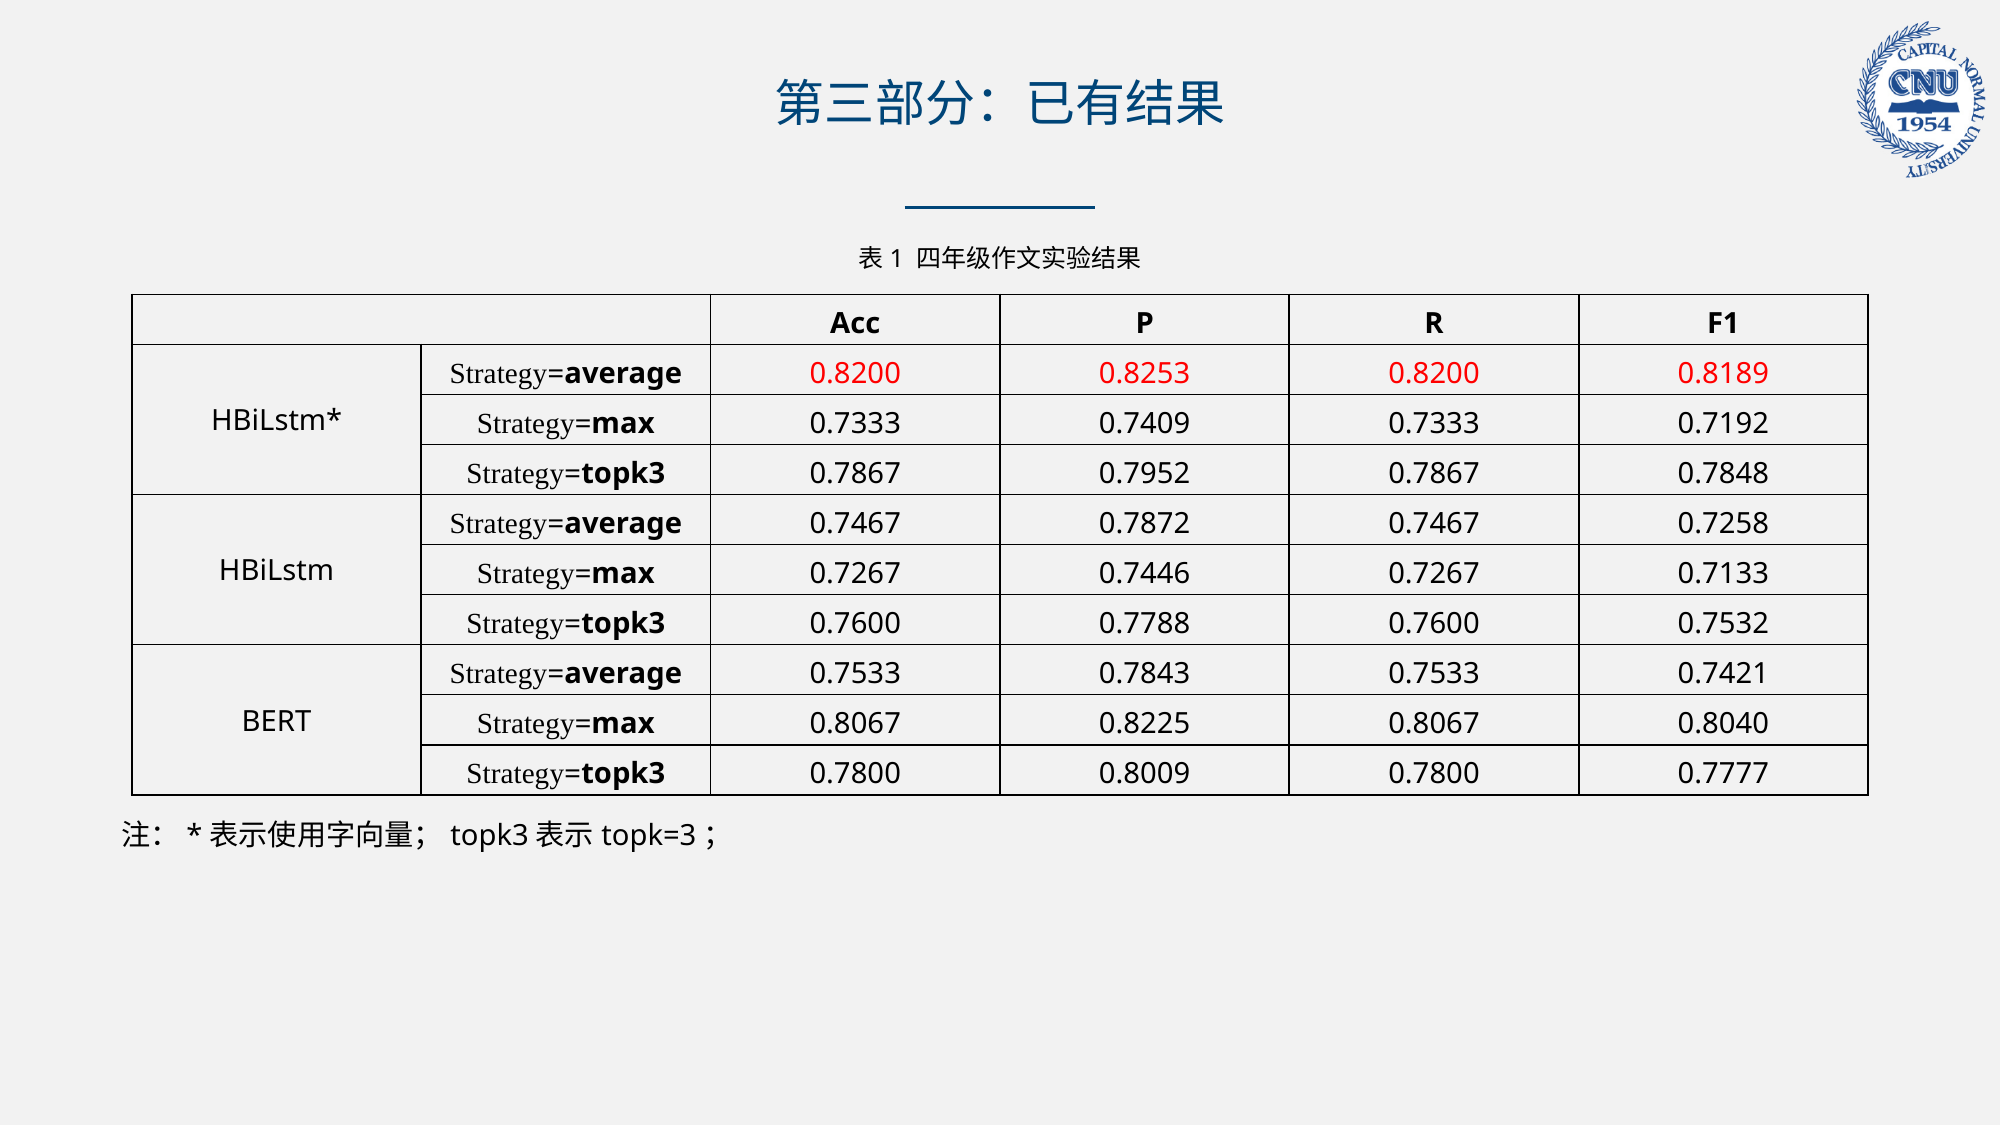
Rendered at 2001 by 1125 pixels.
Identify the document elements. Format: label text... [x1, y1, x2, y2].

table_cell 0.7600 [1290, 595, 1578, 644]
table_cell 0.7409 [1001, 395, 1288, 444]
table_cell 0.7192 [1580, 395, 1867, 444]
table_cell 0.7532 [1580, 595, 1867, 644]
table_cell 0.7333 [1290, 395, 1578, 444]
table_cell 0.7446 [1001, 545, 1288, 594]
table_header Acc [711, 295, 999, 344]
picture [1854, 19, 2000, 178]
table_cell Strategy=average [422, 345, 710, 394]
table_cell 0.7867 [711, 445, 999, 494]
text_box 表1 四年级作文实验结果 [843, 235, 1157, 280]
table_cell 0.7777 [1580, 746, 1867, 794]
table_cell Strategy=average [422, 495, 710, 544]
table_cell Strategy=topk3 [422, 445, 710, 494]
table_cell 0.7421 [1580, 645, 1867, 694]
table_cell 0.8067 [1290, 695, 1578, 744]
text_box 第三部分：已有结果 [593, 64, 1407, 140]
table_cell 0.8067 [711, 695, 999, 744]
table_header P [1001, 295, 1288, 344]
table_cell HBiLstm [133, 495, 420, 644]
table_cell 0.7467 [1290, 495, 1578, 544]
table_cell Strategy=max [422, 545, 710, 594]
table_cell 0.7788 [1001, 595, 1288, 644]
table_cell 0.7533 [1290, 645, 1578, 694]
table_cell 0.7267 [711, 545, 999, 594]
table_cell 0.7333 [711, 395, 999, 444]
table_header R [1290, 295, 1578, 344]
table_cell 0.8253 [1001, 345, 1288, 394]
table_cell 0.8225 [1001, 695, 1288, 744]
table_cell 0.8040 [1580, 695, 1867, 744]
table_cell Strategy=max [422, 395, 710, 444]
table_cell 0.8200 [711, 345, 999, 394]
table_cell HBiLstm* [133, 345, 420, 494]
text_box 注：*表示使用字向量；topk3表示topk=3； [106, 809, 748, 860]
table_cell Strategy=topk3 [422, 595, 710, 644]
table_header [133, 295, 710, 344]
table_header F1 [1580, 295, 1867, 344]
table_cell 0.7843 [1001, 645, 1288, 694]
table_cell Strategy=topk3 [422, 746, 710, 794]
table_cell 0.8189 [1580, 345, 1867, 394]
table_cell 0.7258 [1580, 495, 1867, 544]
table_cell BERT [133, 645, 420, 794]
table_cell 0.7800 [711, 746, 999, 794]
table_cell 0.7533 [711, 645, 999, 694]
table_cell 0.7848 [1580, 445, 1867, 494]
table_cell 0.7952 [1001, 445, 1288, 494]
table_cell Strategy=max [422, 695, 710, 744]
table_cell 0.7872 [1001, 495, 1288, 544]
table_cell 0.7800 [1290, 746, 1578, 794]
table_cell 0.7133 [1580, 545, 1867, 594]
table_cell 0.7467 [711, 495, 999, 544]
table_cell 0.7600 [711, 595, 999, 644]
table_cell Strategy=average [422, 645, 710, 694]
table_cell 0.8200 [1290, 345, 1578, 394]
table_cell 0.8009 [1001, 746, 1288, 794]
table_cell 0.7267 [1290, 545, 1578, 594]
table_cell 0.7867 [1290, 445, 1578, 494]
